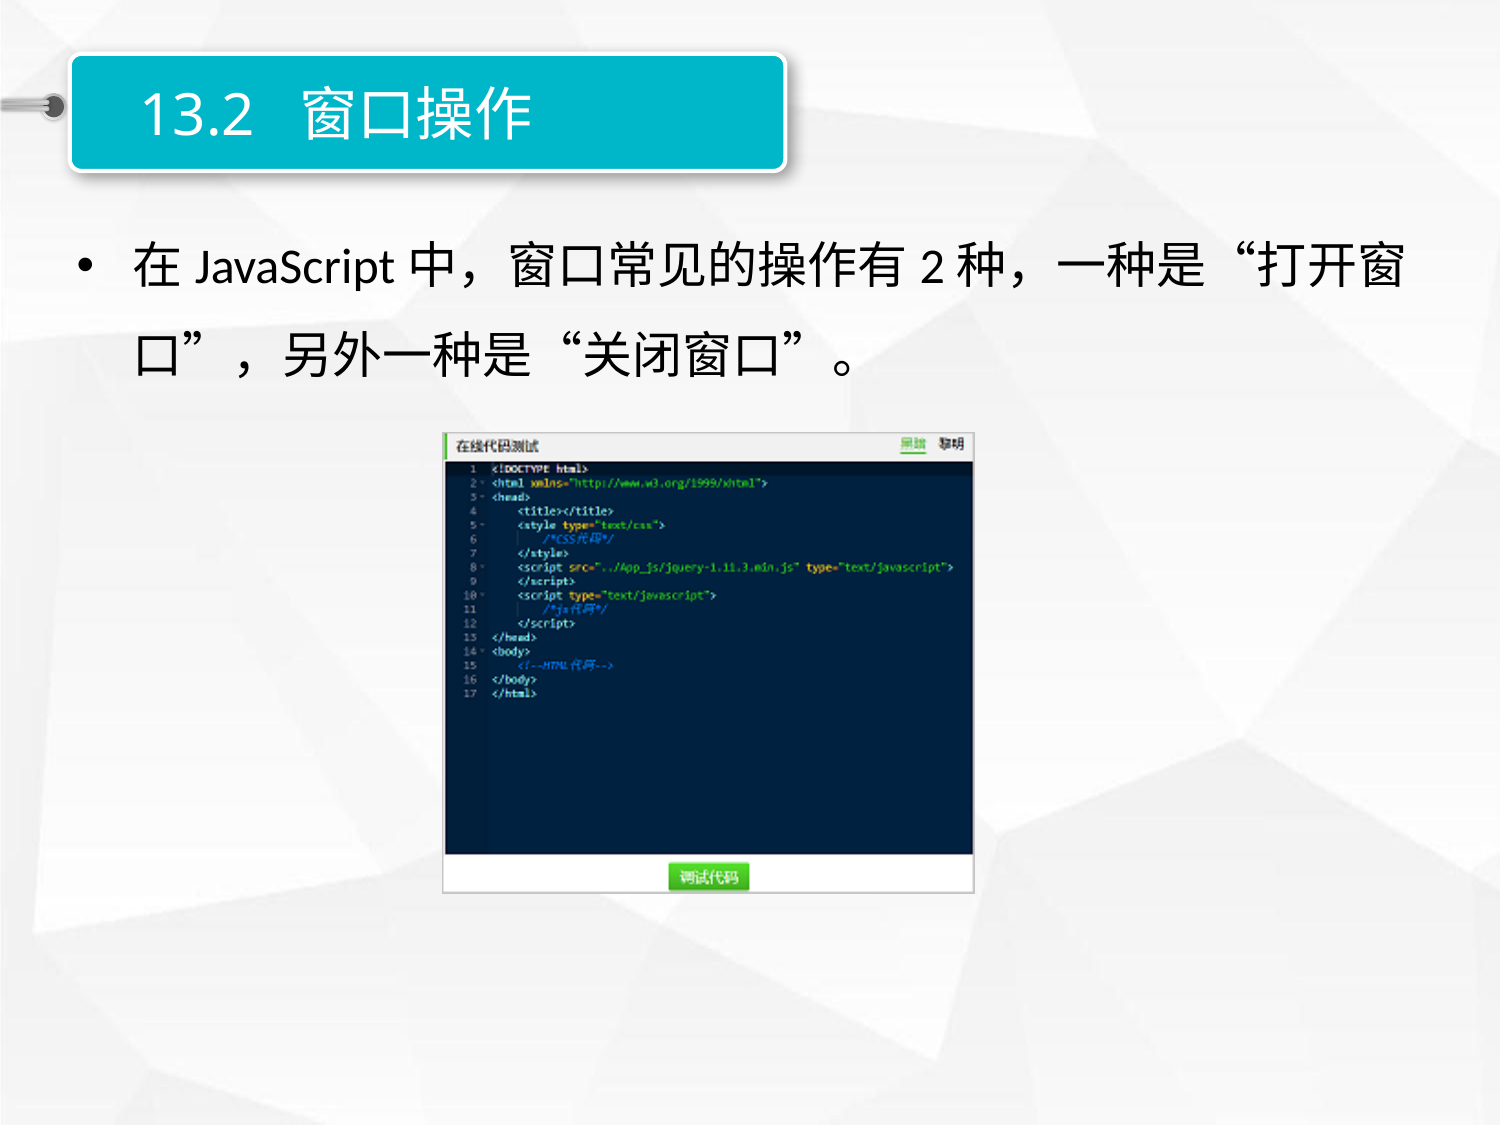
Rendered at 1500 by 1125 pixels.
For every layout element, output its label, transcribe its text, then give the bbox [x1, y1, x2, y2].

list 在JavaScript中，窗口常见的操作有2种，一种是“打开窗口”，另外一种是“关闭窗口”。 [61, 196, 1443, 421]
text_box [67, 51, 788, 174]
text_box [40, 93, 67, 120]
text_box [1, 100, 49, 111]
picture [0, 0, 1500, 1125]
text_box 13.2 窗口操作 [40, 69, 632, 155]
